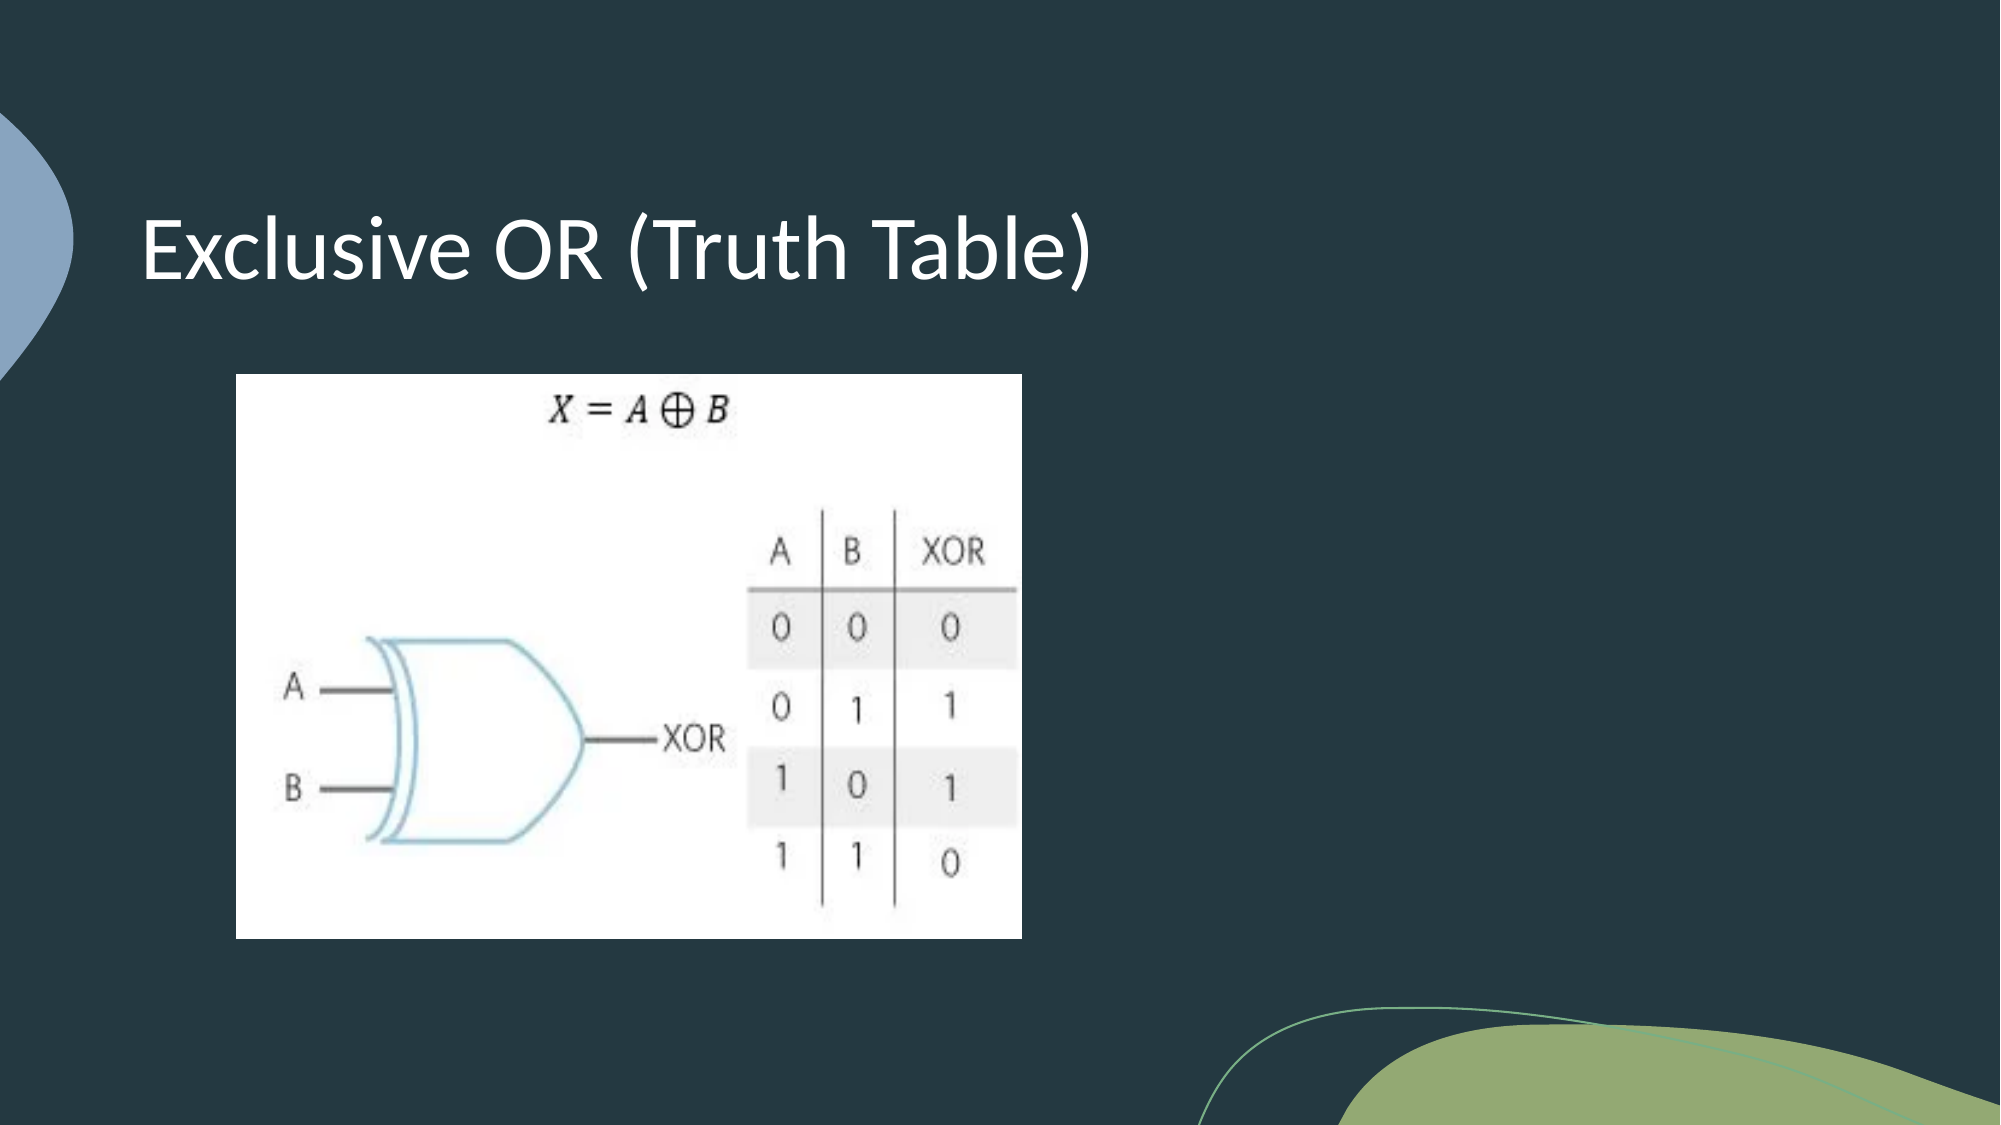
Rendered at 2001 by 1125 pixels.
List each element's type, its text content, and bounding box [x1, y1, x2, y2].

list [236, 374, 1022, 939]
title Exclusive OR (Truth Table) [125, 125, 1875, 375]
